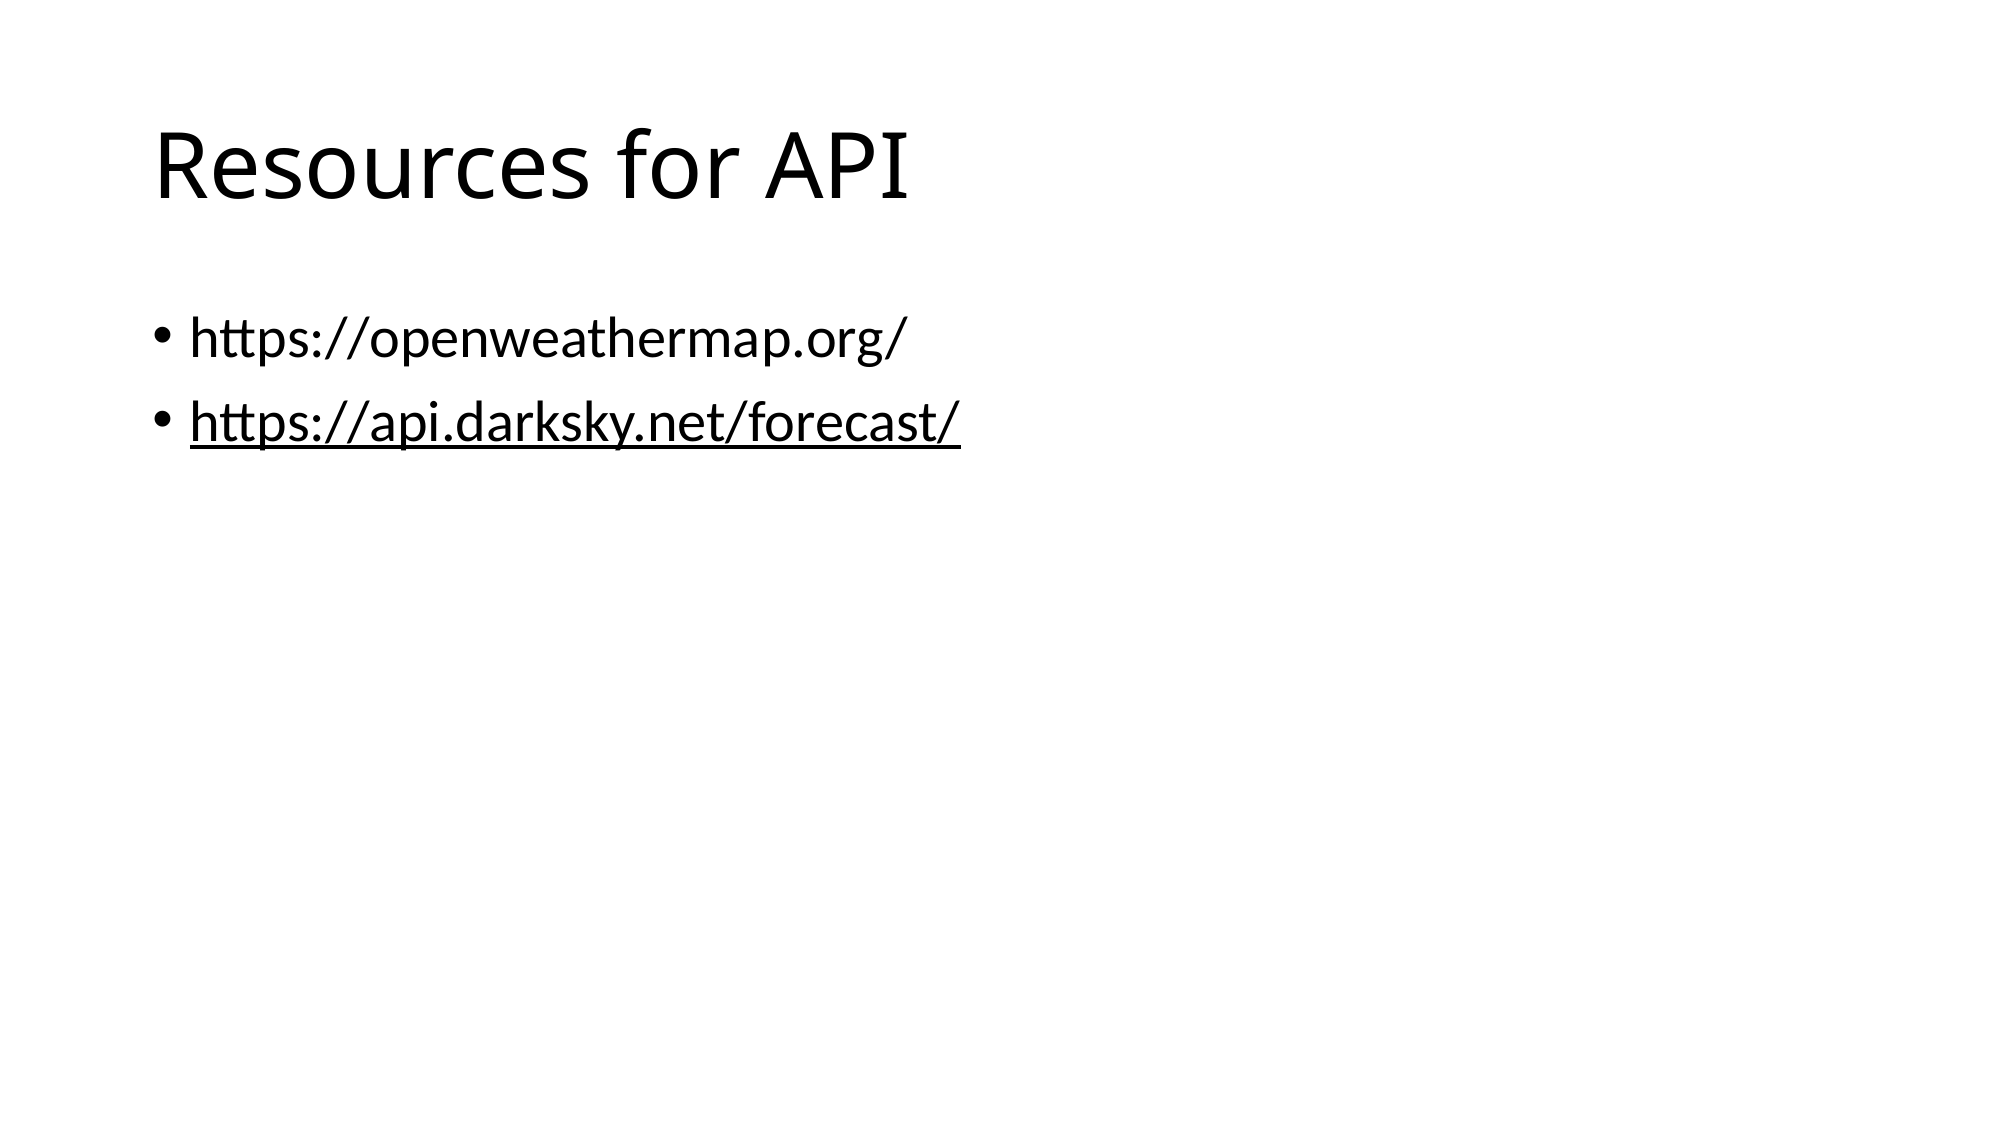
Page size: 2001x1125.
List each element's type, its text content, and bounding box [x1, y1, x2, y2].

list https://openweathermap.org/ https://api.darksky.net/forecast/ [137, 299, 1863, 1014]
title Resources for API [137, 59, 1863, 278]
